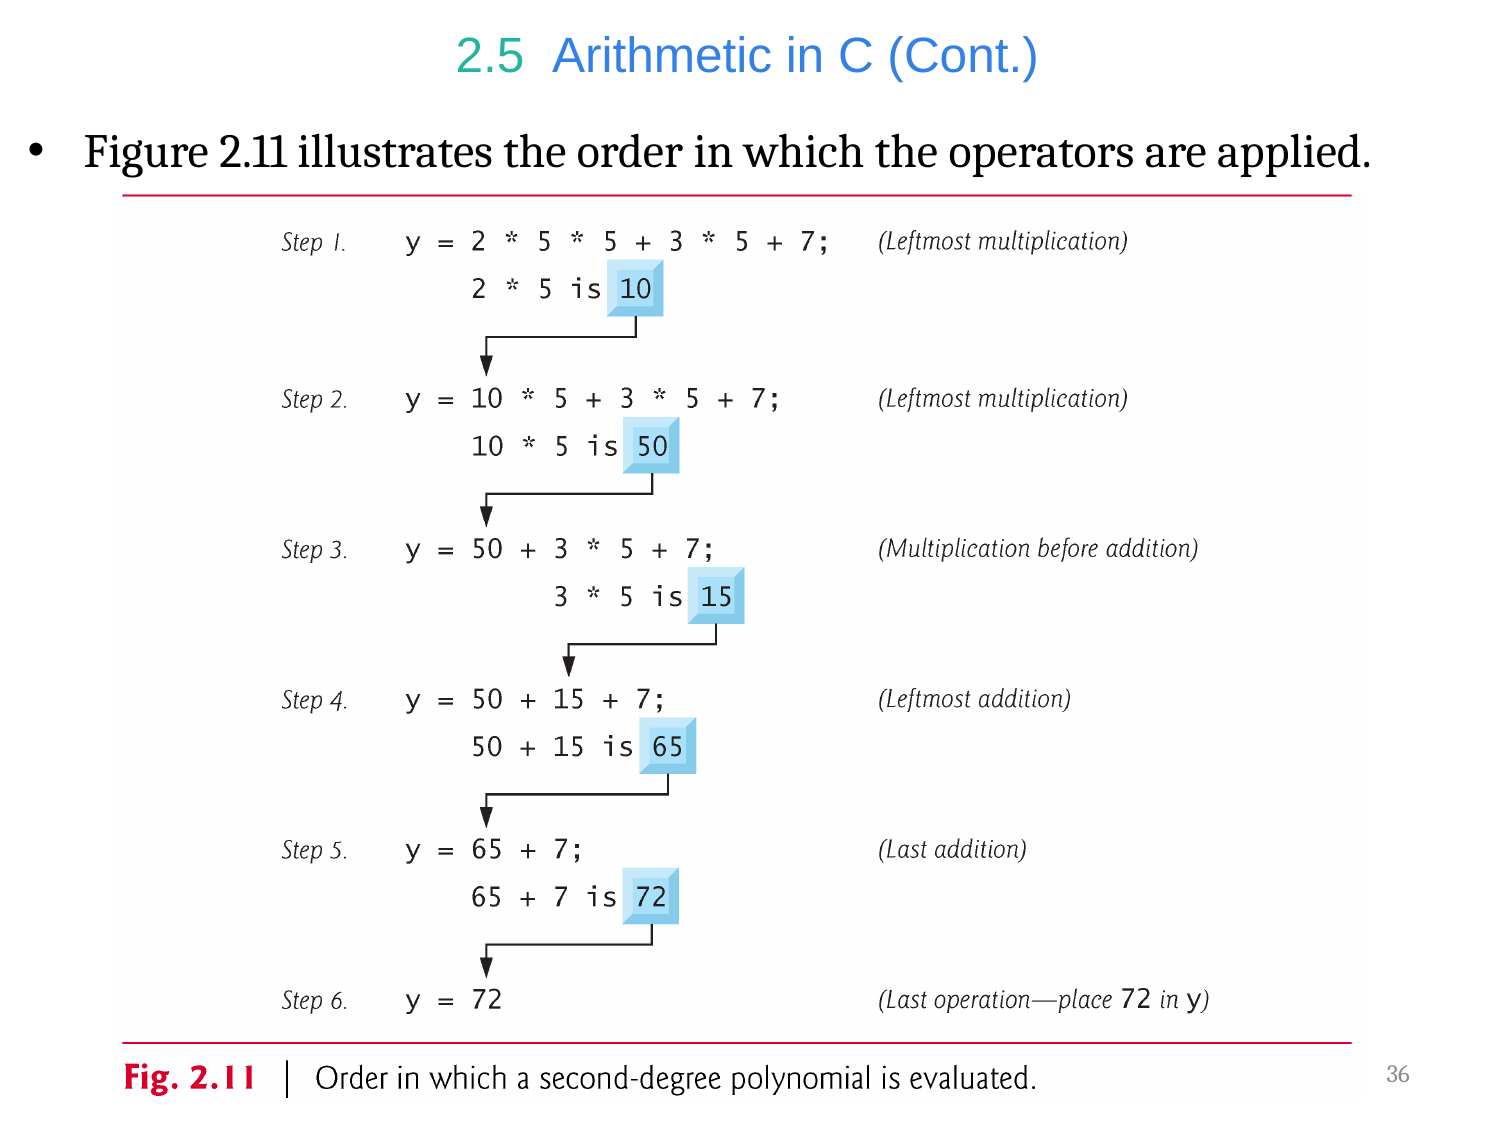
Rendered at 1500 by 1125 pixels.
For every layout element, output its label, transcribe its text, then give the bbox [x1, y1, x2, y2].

title 2.5 Arithmetic in C (Cont.) [72, 15, 1423, 91]
list Figure 2.11 illustrates the order in which the operators are applied. [12, 112, 1488, 188]
slide_number 36 [1369, 1042, 1425, 1103]
picture [110, 192, 1364, 1102]
